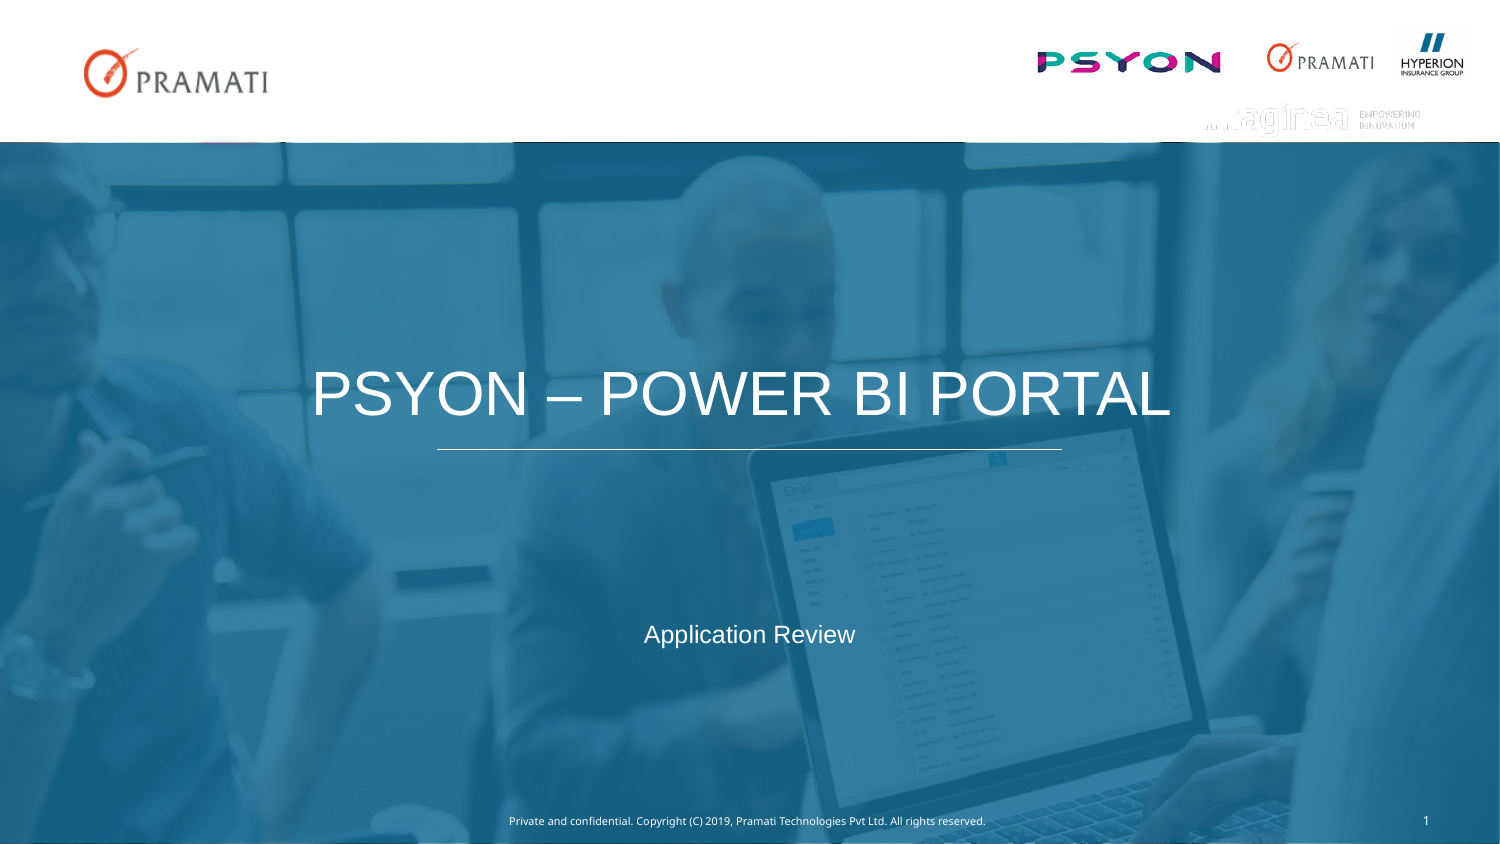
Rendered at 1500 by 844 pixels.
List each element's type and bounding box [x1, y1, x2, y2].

picture [1389, 24, 1476, 85]
picture [1023, 0, 1421, 137]
picture [0, 142, 1500, 844]
picture [84, 47, 274, 98]
picture [1267, 42, 1377, 72]
